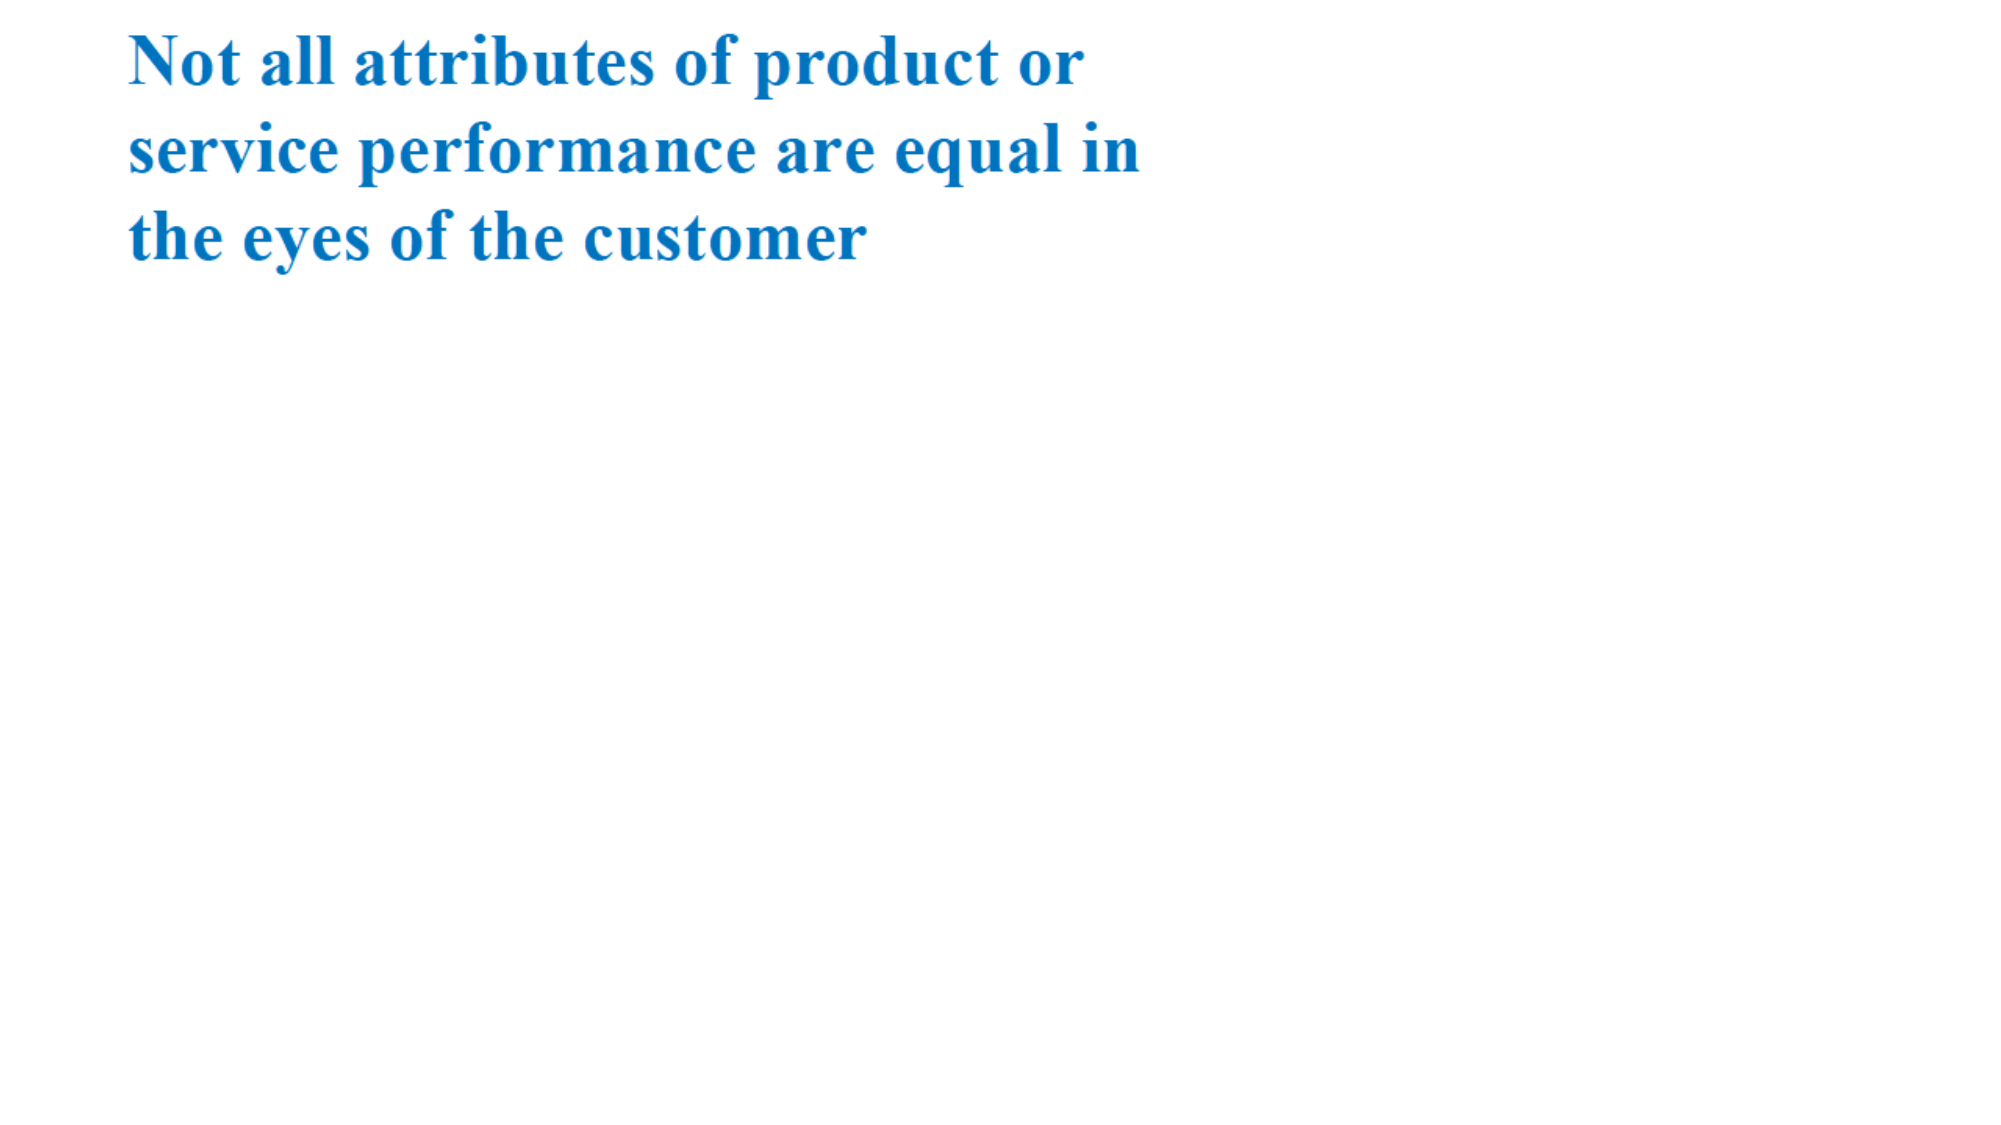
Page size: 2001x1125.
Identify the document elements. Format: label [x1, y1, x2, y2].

picture [101, 6, 1899, 1118]
